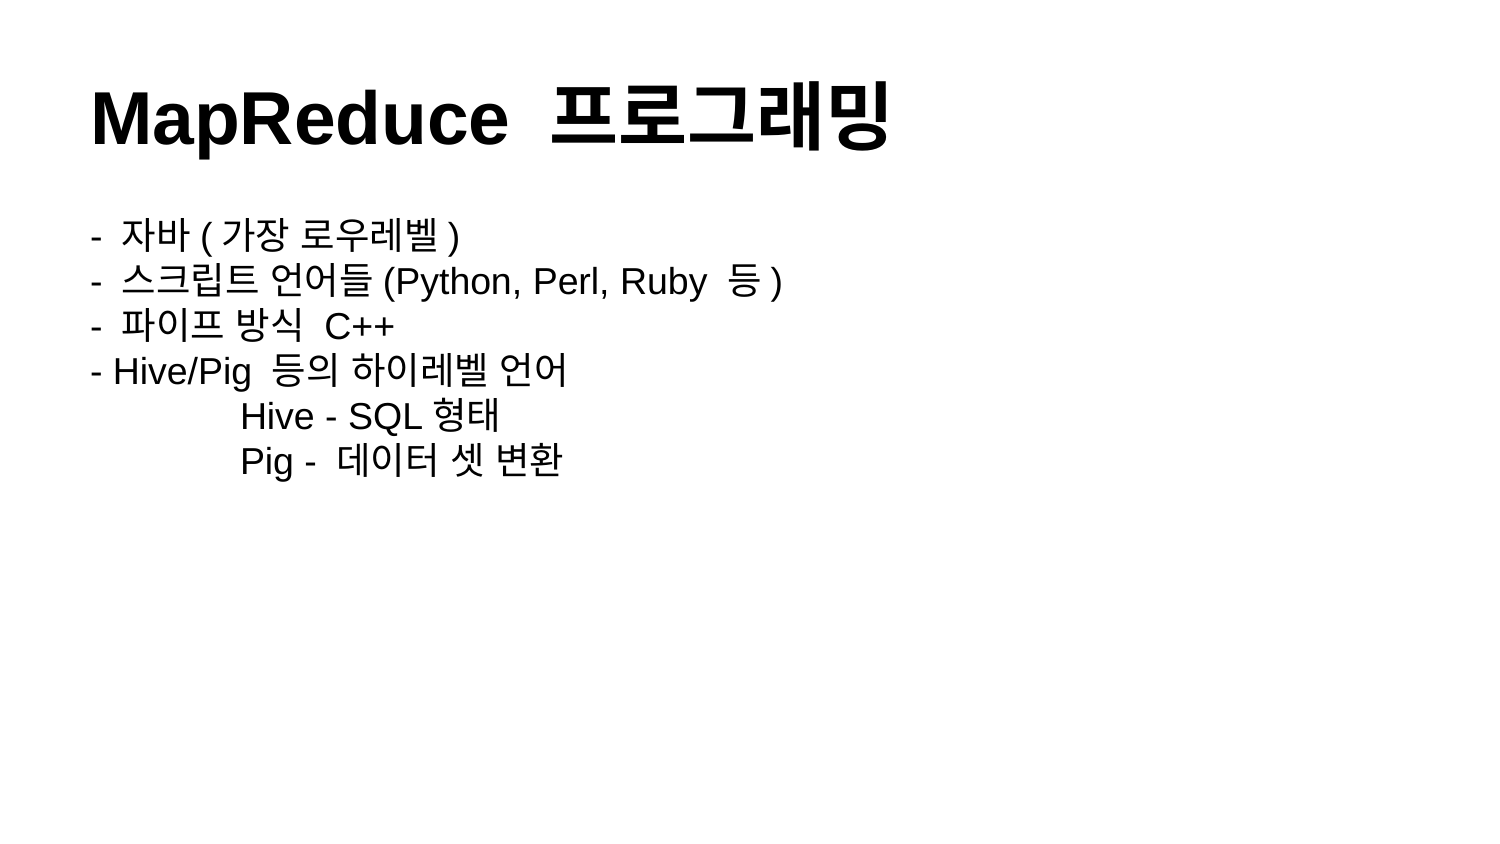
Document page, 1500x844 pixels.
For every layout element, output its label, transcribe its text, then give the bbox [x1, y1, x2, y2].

list - 자바(가장 로우레벨) - 스크립트 언어들(Python, Perl, Ruby 등) - 파이프 방식 C++ - Hive/Pig 등의 하이레벨 언어 Hive - SQL형태 Pig - 데이터 셋 변환 [75, 196, 1425, 808]
title MapReduce 프로그래밍 [75, 33, 1425, 175]
